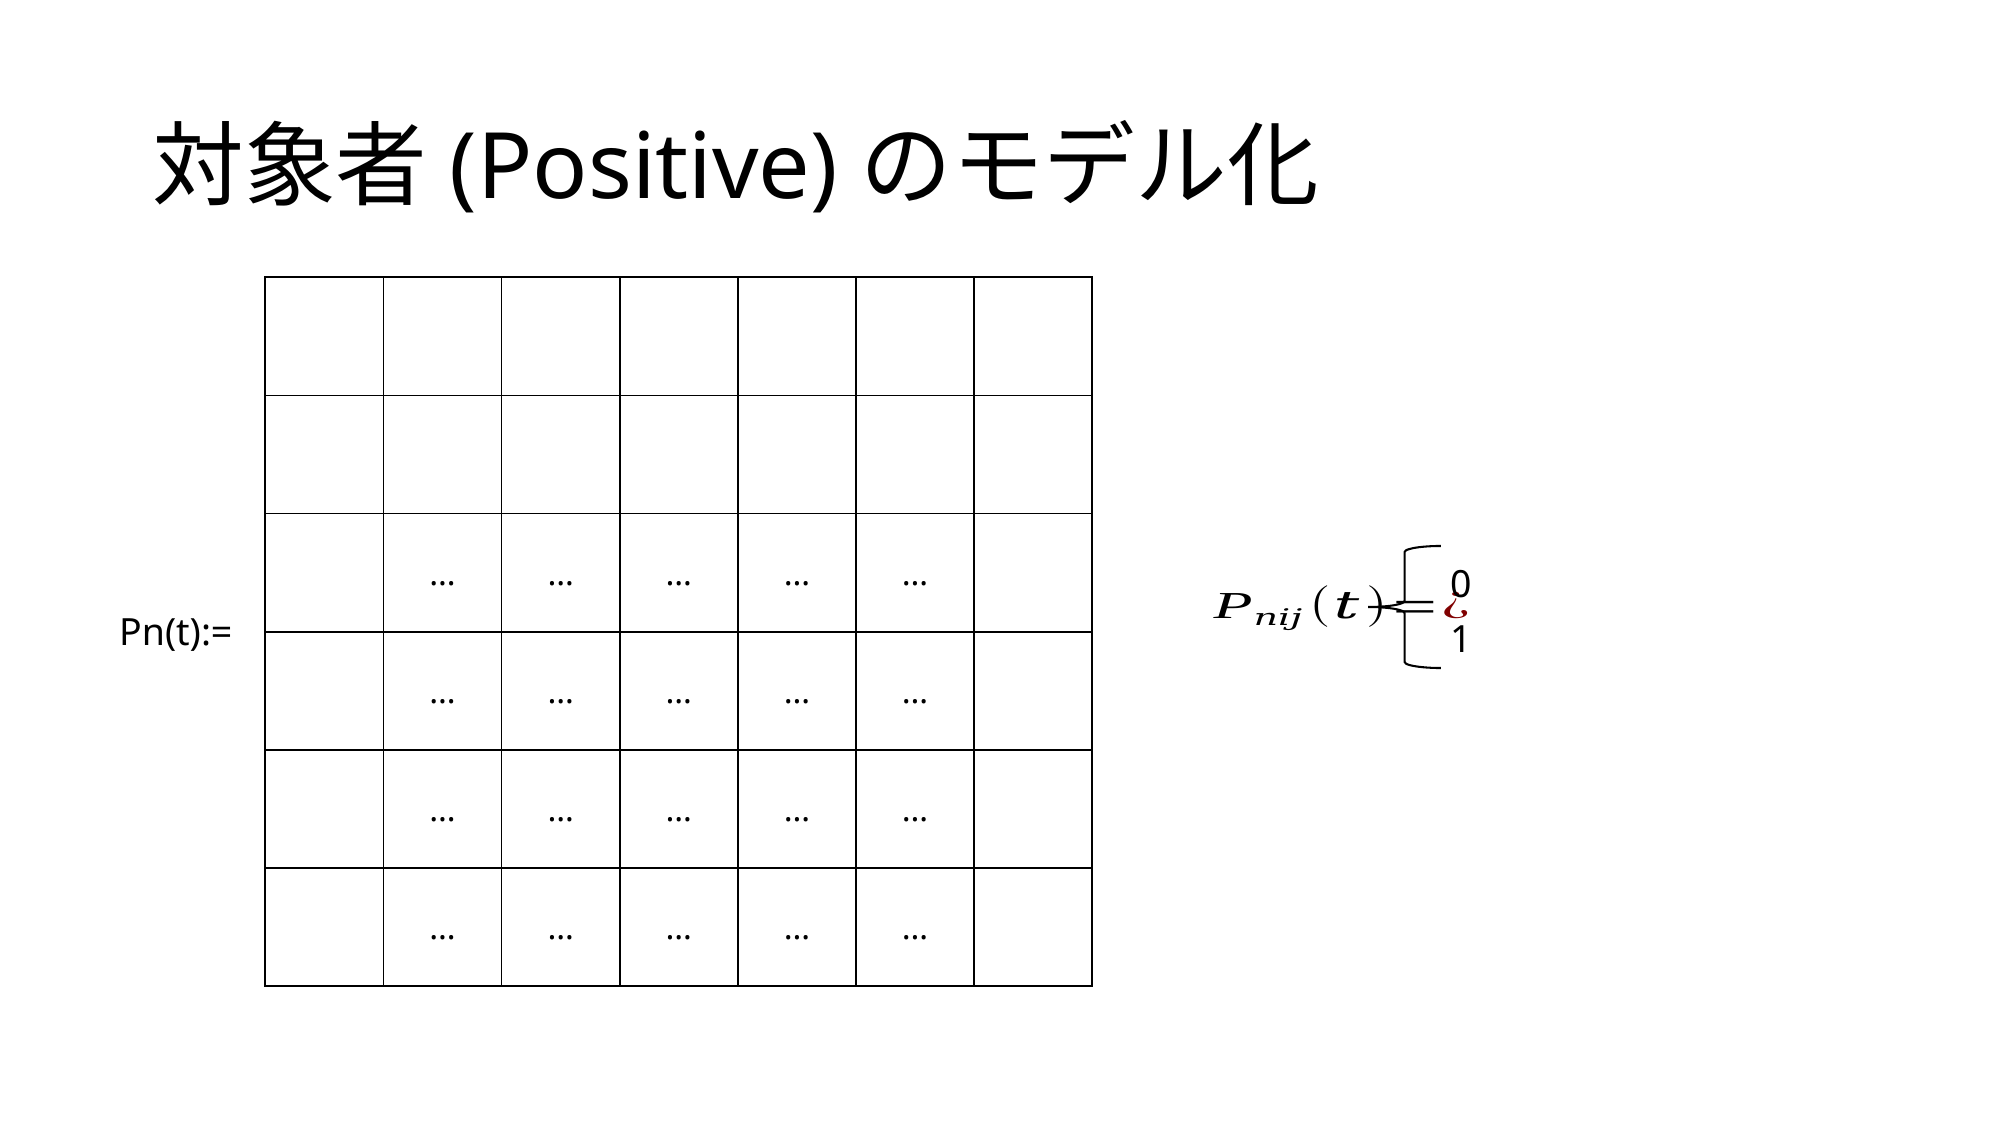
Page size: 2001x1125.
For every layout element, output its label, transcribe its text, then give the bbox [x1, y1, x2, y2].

text_box Pn(t):= [104, 600, 264, 661]
title 対象者(Positive)のモデル化 [137, 59, 1863, 278]
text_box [1209, 545, 1504, 669]
